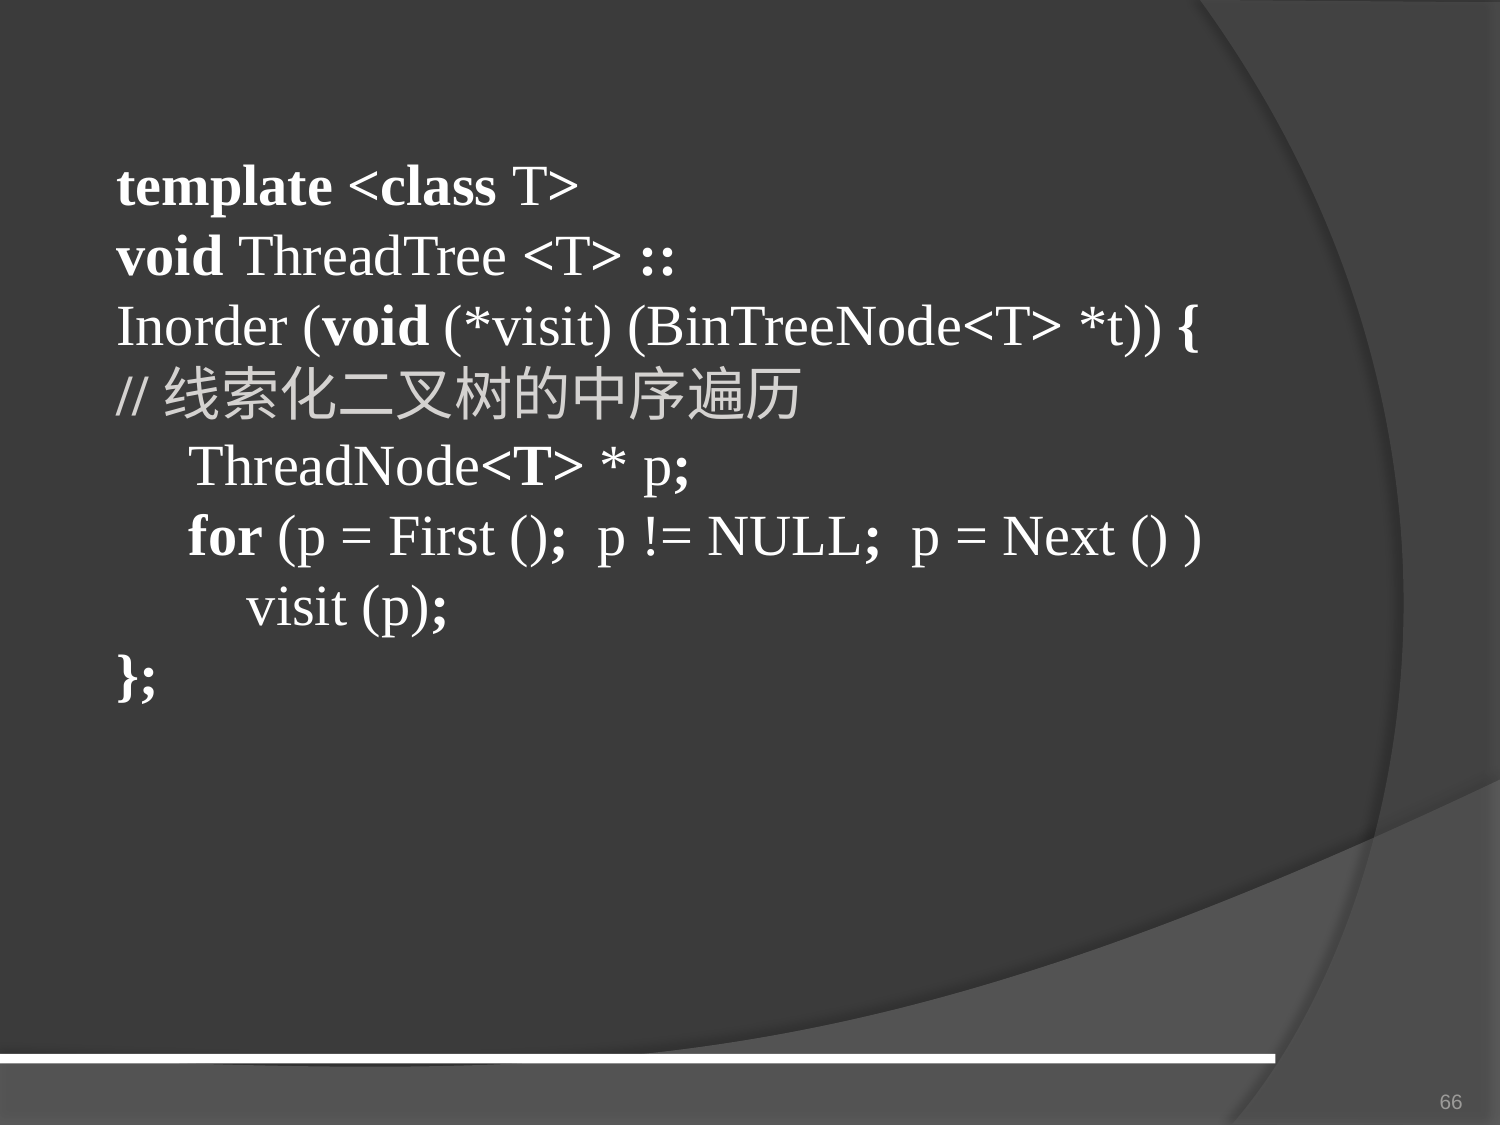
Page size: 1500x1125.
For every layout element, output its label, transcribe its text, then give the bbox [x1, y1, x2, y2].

slide_number 66 [1337, 1053, 1463, 1114]
text_box template <class T> void ThreadTree <T> :: Inorder (void (*visit) (BinTreeNode<T> *t)) { //线索化二叉树的中序遍历 ThreadNode<T> * p; for (p = First (); p != NULL; p = Next () ) visit (p); }; [101, 139, 1459, 715]
